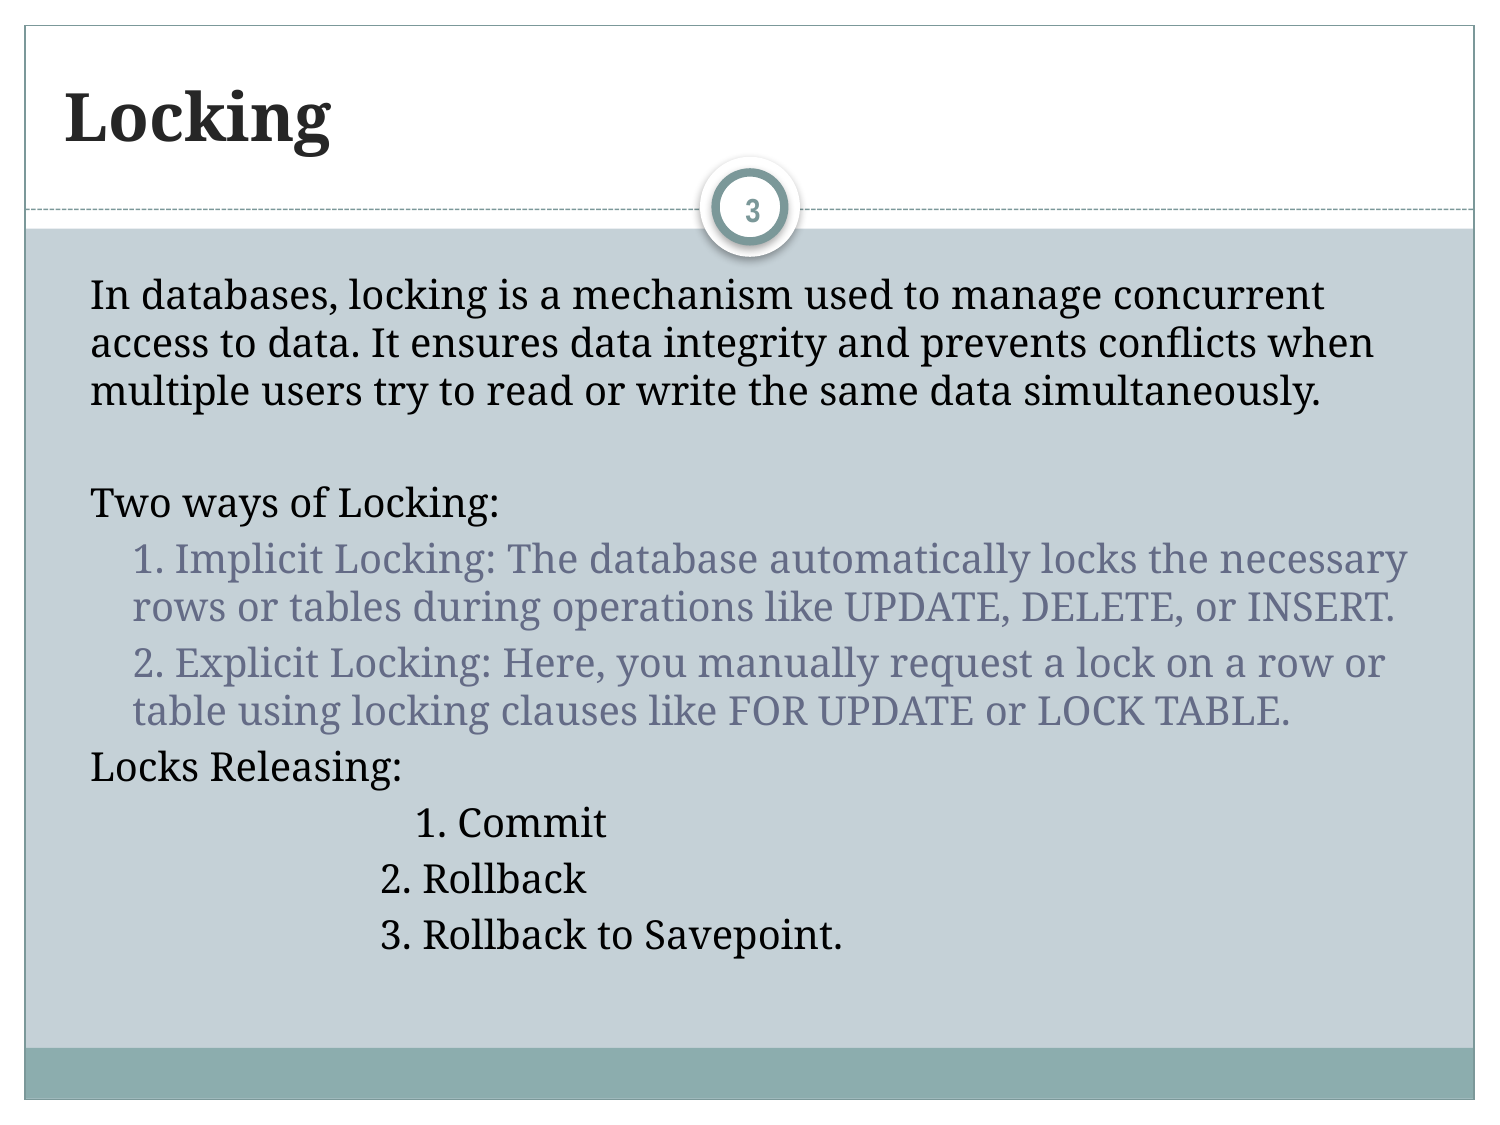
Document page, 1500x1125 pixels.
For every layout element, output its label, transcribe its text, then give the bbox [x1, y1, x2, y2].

slide_number 3 [715, 168, 791, 241]
list In databases, locking is a mechanism used to manage concurrent access to data. It ensures data integrity and prevents conflicts when multiple users try to read or write the same data simultaneously. Two ways of Locking: 1. Implicit Locking: The database automatically locks the necessary rows or tables during operations like UPDATE, DELETE, or INSERT. 2. Explicit Locking: Here, you manually request a lock on a row or table using locking clauses like FOR UPDATE or LOCK TABLE. Locks Releasing: 1. Commit 2. Rollback 3. Rollback to Savepoint. [74, 262, 1426, 988]
title Locking [49, 37, 1450, 163]
